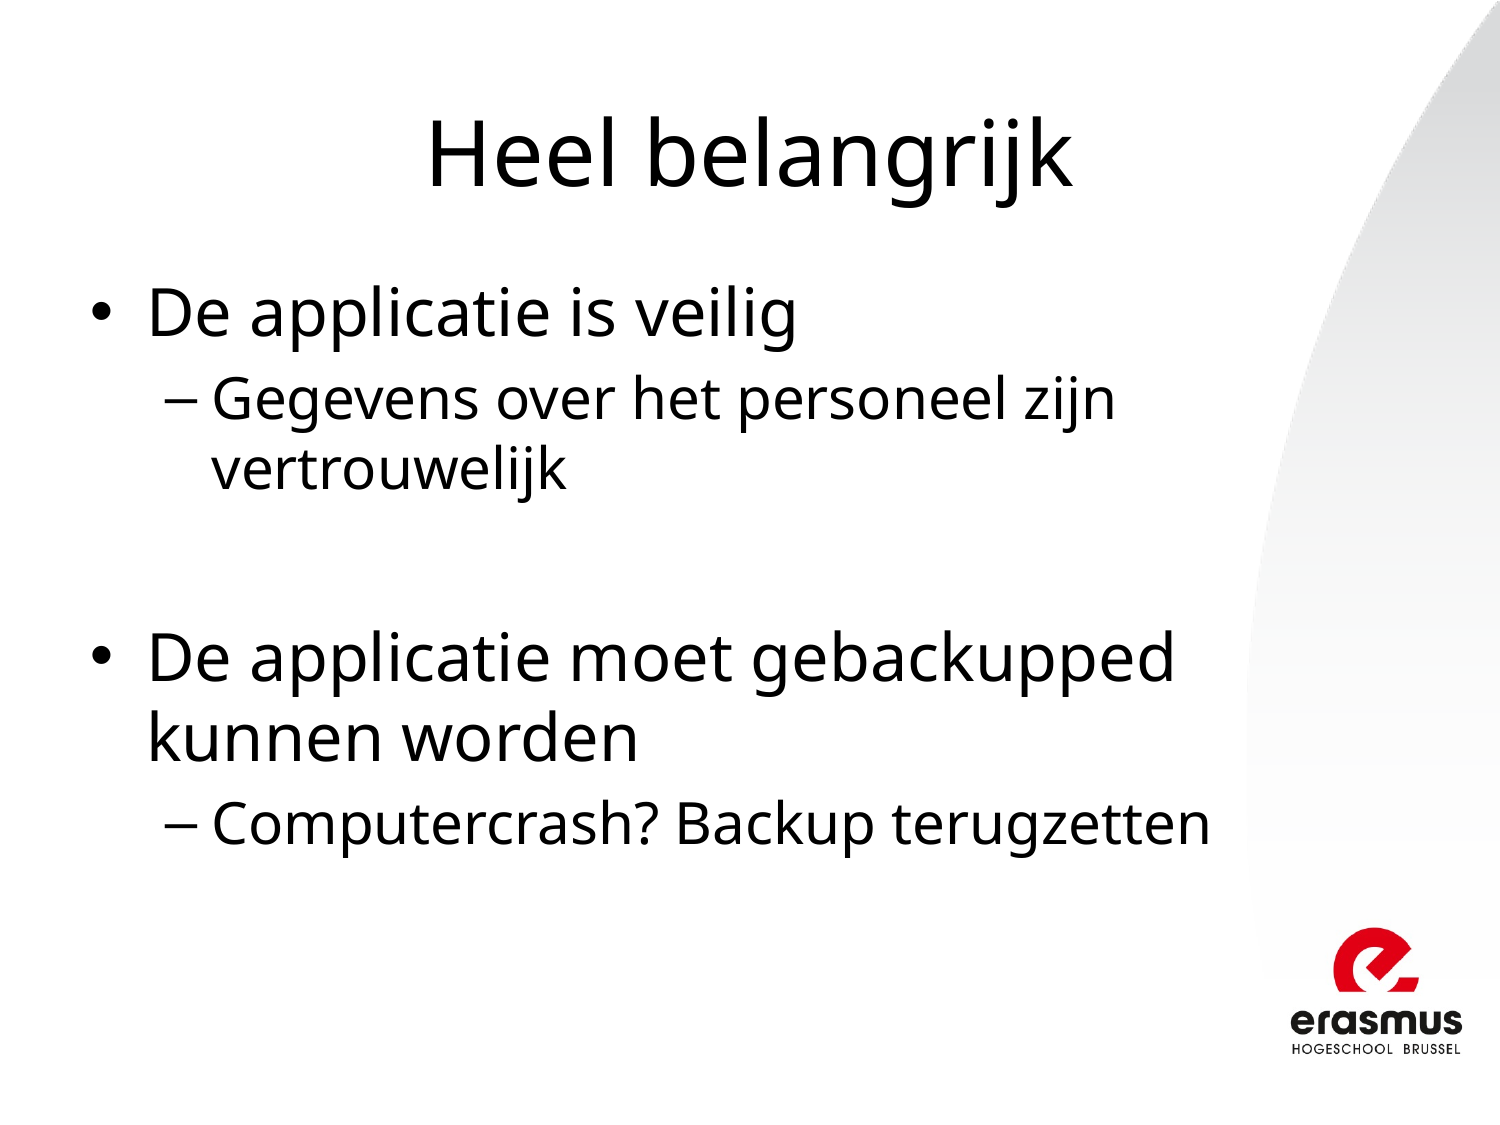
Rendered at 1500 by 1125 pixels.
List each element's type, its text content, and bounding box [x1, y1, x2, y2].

picture [1246, 1, 1500, 1125]
list De applicatie is veilig Gegevens over het personeel zijn vertrouwelijk De applicatie moet gebackupped kunnen worden Computercrash? Backup terugzetten [75, 262, 1425, 1063]
title Heel belangrijk [75, 87, 1425, 250]
